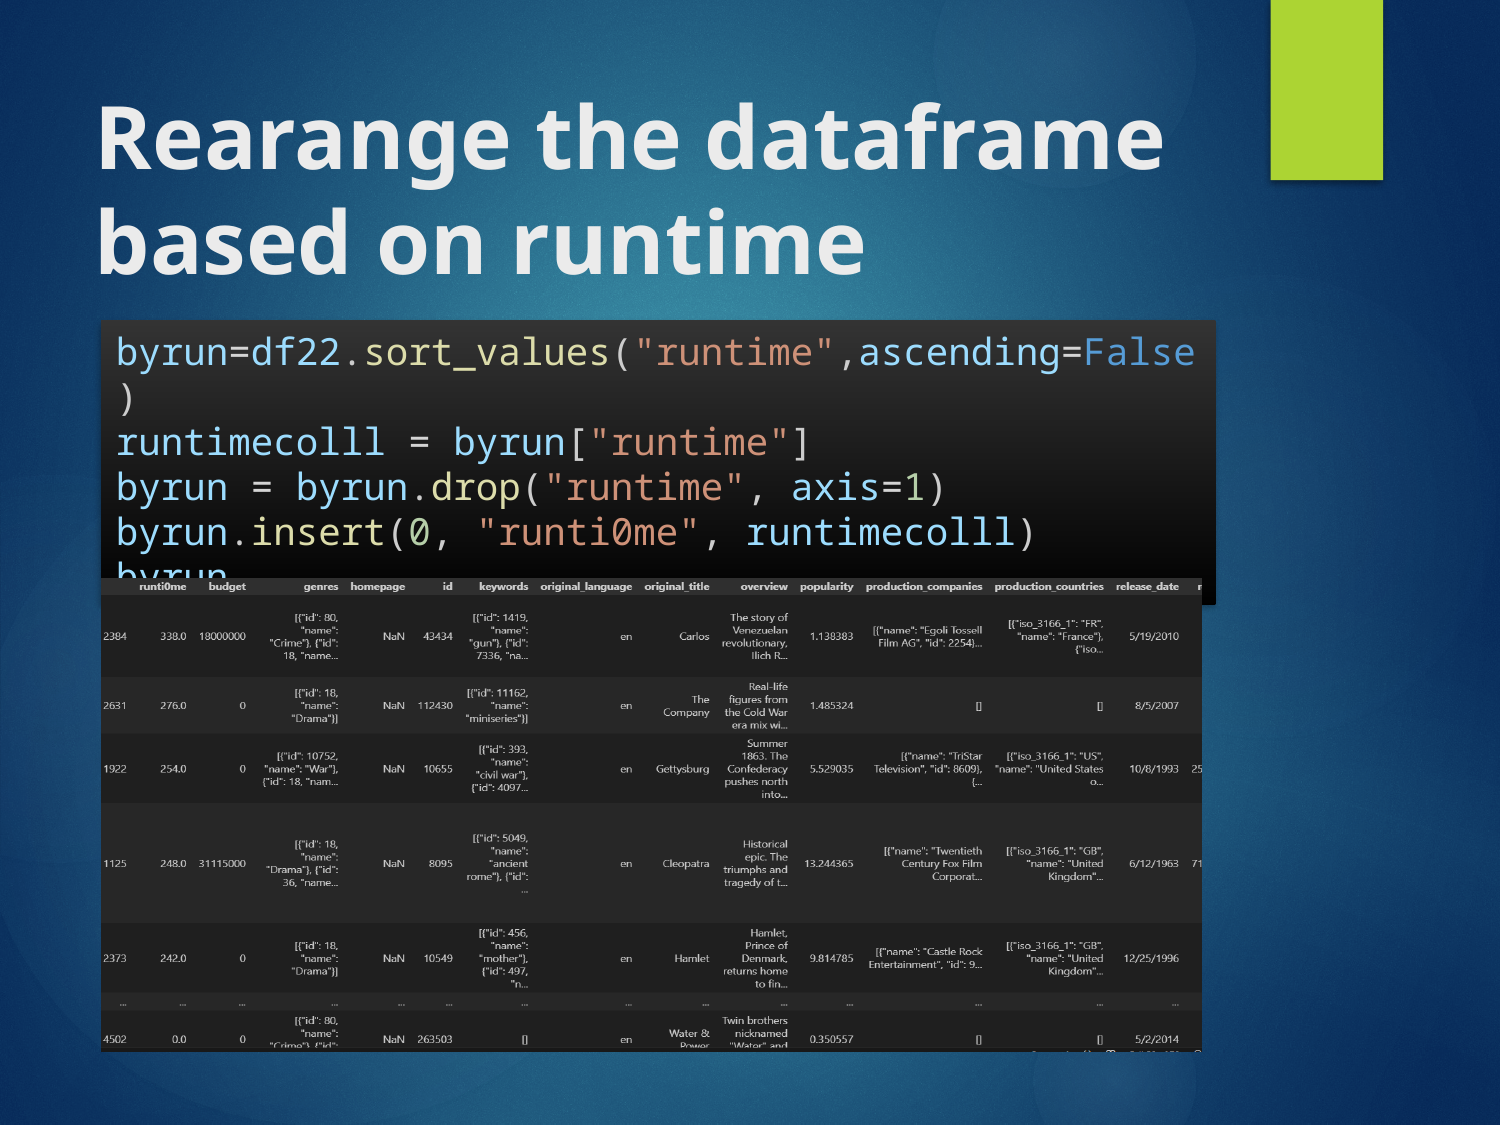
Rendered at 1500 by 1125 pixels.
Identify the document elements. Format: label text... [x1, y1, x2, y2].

title Rearange the dataframe based on runtime [79, 74, 1237, 304]
picture [100, 578, 1202, 1052]
text_box byrun=df22.sort_values("runtime",ascending=False) runtimecolll = byrun["runtime"] byrun = byrun.drop("runtime", axis=1) byrun.insert(0, "runti0me", runtimecolll) byrun [101, 320, 1216, 605]
